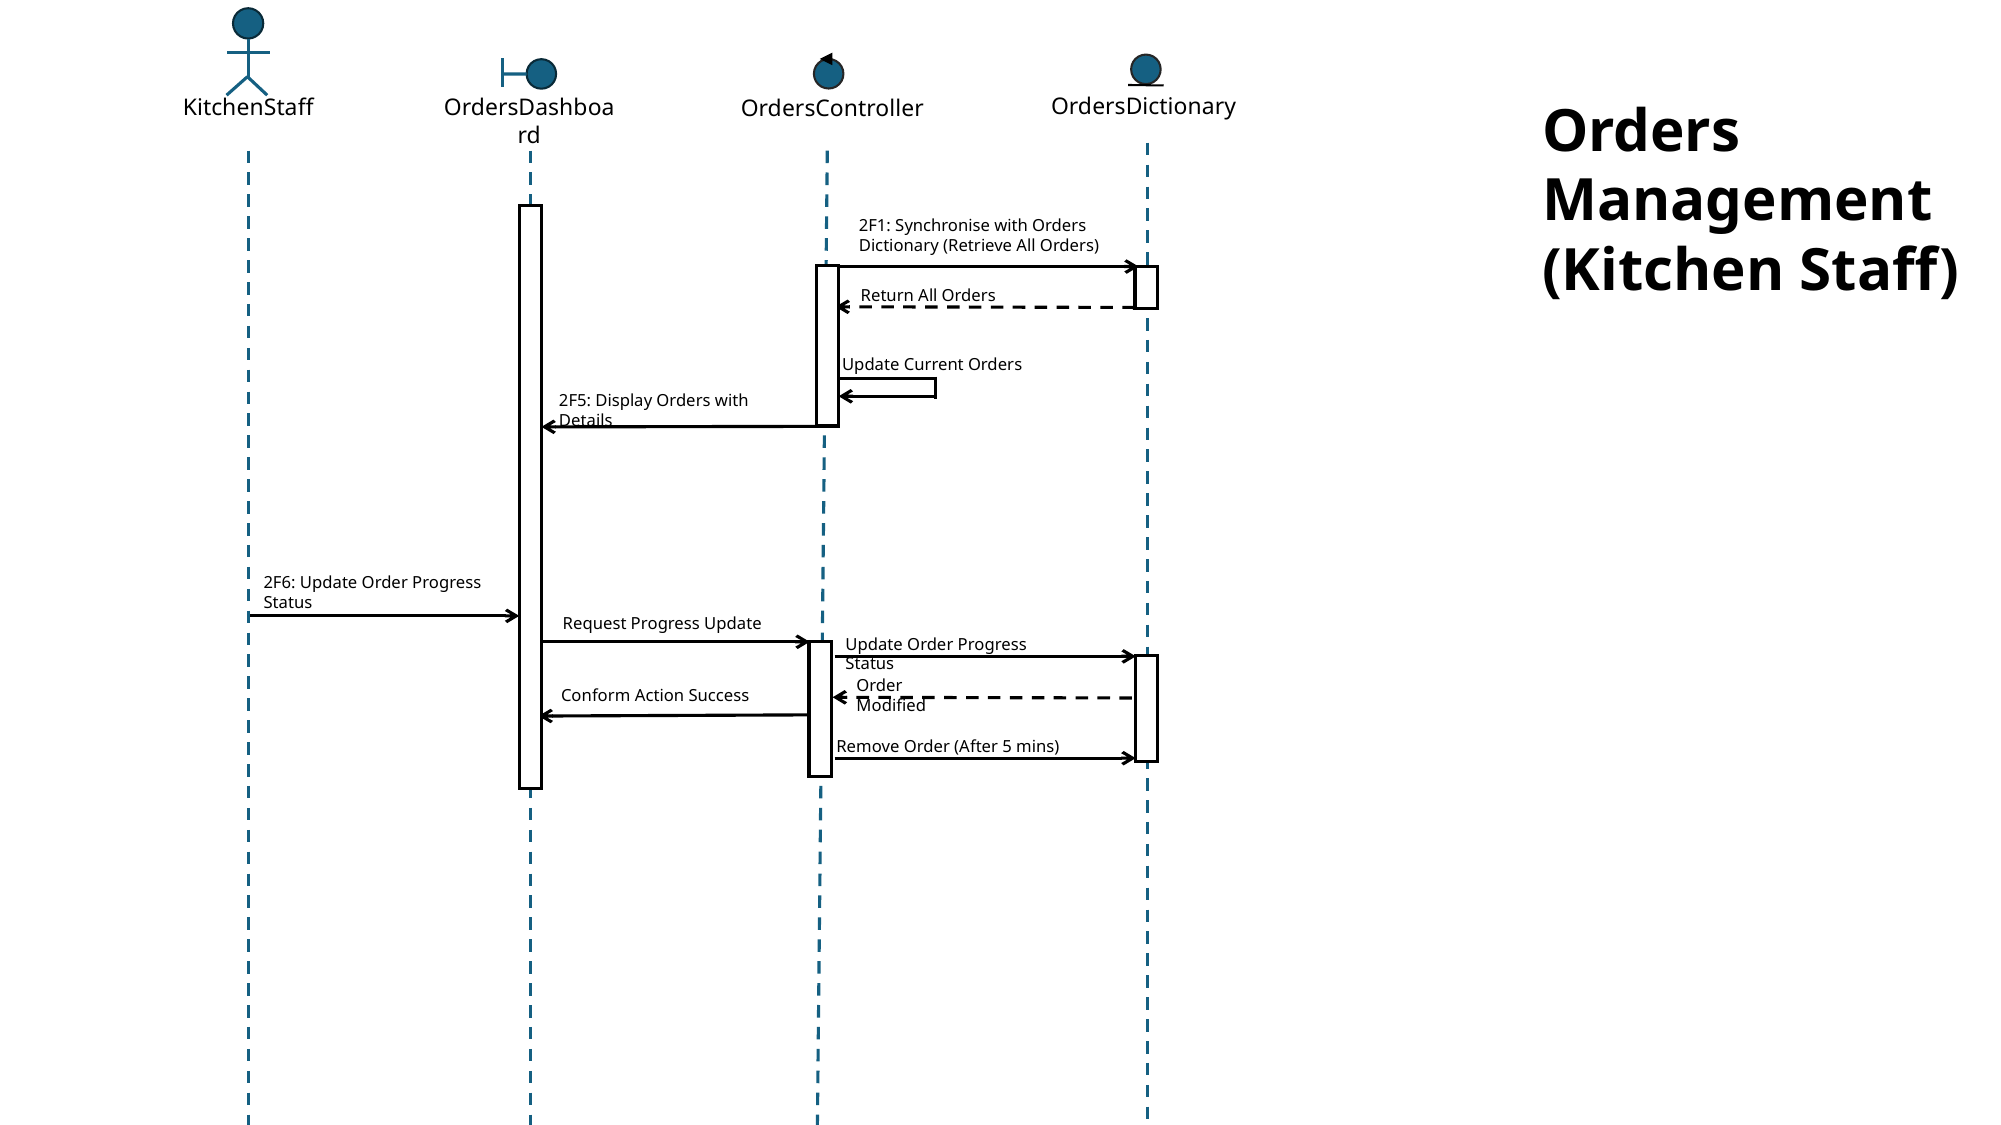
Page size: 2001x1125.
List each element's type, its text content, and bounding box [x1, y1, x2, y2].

text_box OrdersDashboard [425, 85, 634, 156]
text_box [828, 640, 833, 778]
text_box [828, 264, 840, 428]
text_box 2F1: Synchronise with Orders Dictionary (Retrieve All Orders) [844, 207, 1120, 262]
text_box Return All Orders [847, 308, 1095, 313]
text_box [838, 376, 936, 400]
text_box Return All Orders [845, 277, 1095, 306]
text_box [1149, 265, 1159, 310]
text_box OrdersDictionary [1024, 84, 1263, 127]
text_box Conform Action Success [546, 677, 807, 712]
text_box Order Modified [841, 666, 983, 696]
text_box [226, 7, 271, 96]
text_box Orders Management (Kitchen Staff) [1527, 85, 2000, 310]
text_box [518, 204, 530, 790]
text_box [502, 57, 557, 90]
text_box Order Modified [841, 699, 983, 722]
text_box [1149, 654, 1159, 763]
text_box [813, 58, 844, 89]
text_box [816, 149, 828, 1125]
text_box [1133, 265, 1146, 310]
text_box Remove Order (After 5 mins) [833, 728, 1092, 764]
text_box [1127, 54, 1165, 86]
text_box KitchenStaff [157, 85, 339, 128]
text_box [807, 640, 816, 778]
text_box 2F5: Display Orders with Details [544, 382, 808, 425]
text_box [532, 204, 543, 790]
text_box [1134, 654, 1146, 763]
text_box Update Current Orders [840, 346, 1080, 382]
text_box 2F6: Update Order Progress Status [249, 564, 518, 614]
text_box Request Progress Update [547, 605, 800, 641]
text_box 2F5: Display Orders with Details [544, 428, 808, 438]
text_box Update Order Progress Status [830, 626, 1092, 681]
text_box OrdersController [713, 85, 952, 128]
